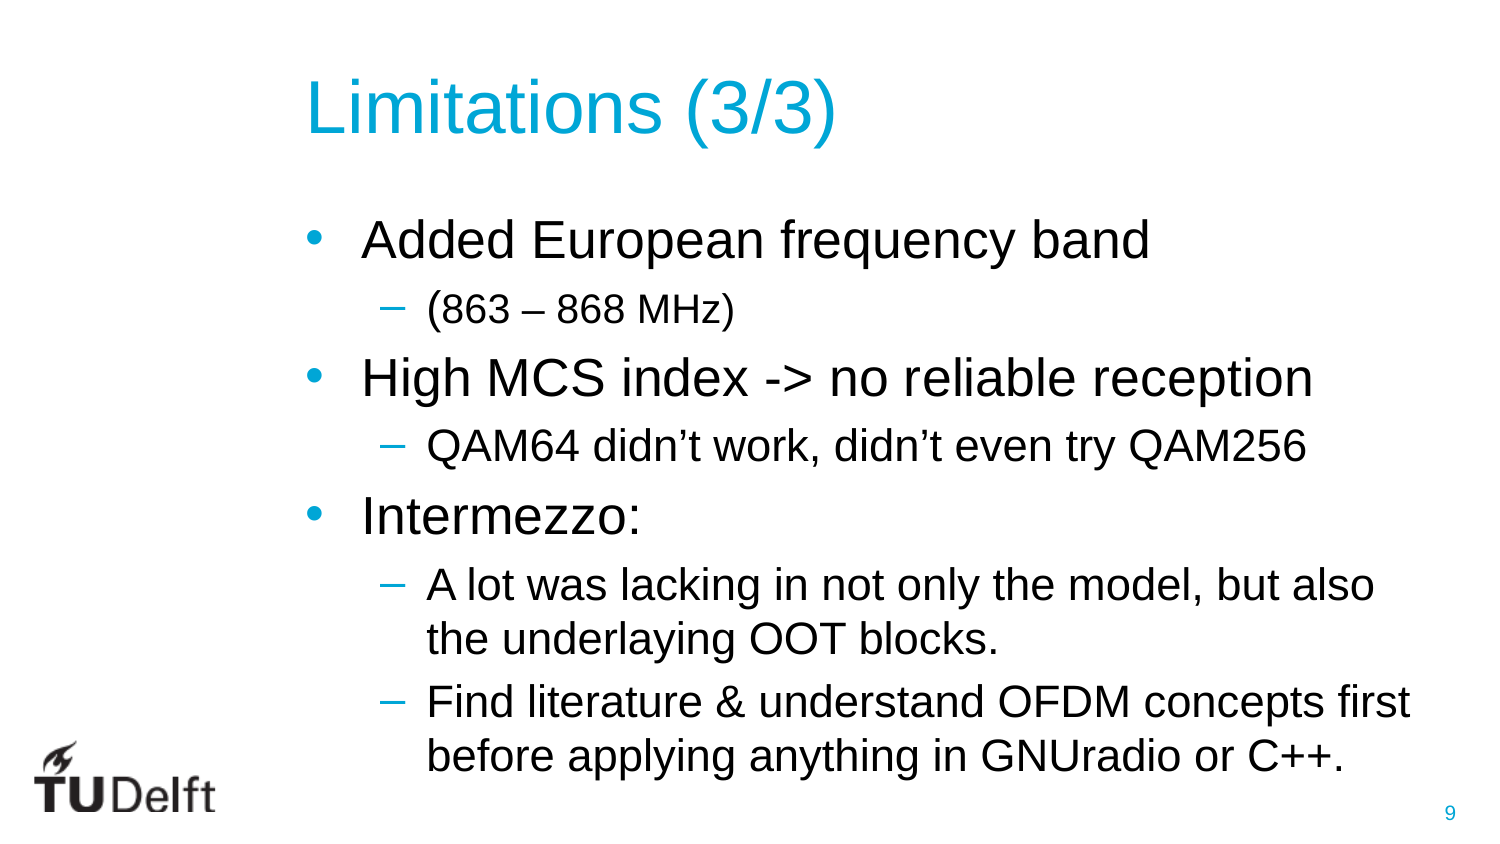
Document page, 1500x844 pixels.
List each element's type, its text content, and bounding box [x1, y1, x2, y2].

title Limitations (3/3) [290, 33, 1454, 175]
list Added European frequency band (863 – 868 MHz) High MCS index -> no reliable reception QAM64 didn’t work, didn’t even try QAM256 Intermezzo: A lot was lacking in not only the model, but also the underlaying OOT blocks. Find literature & understand OFDM concepts first before applying anything in GNUradio or C++. [290, 196, 1454, 790]
